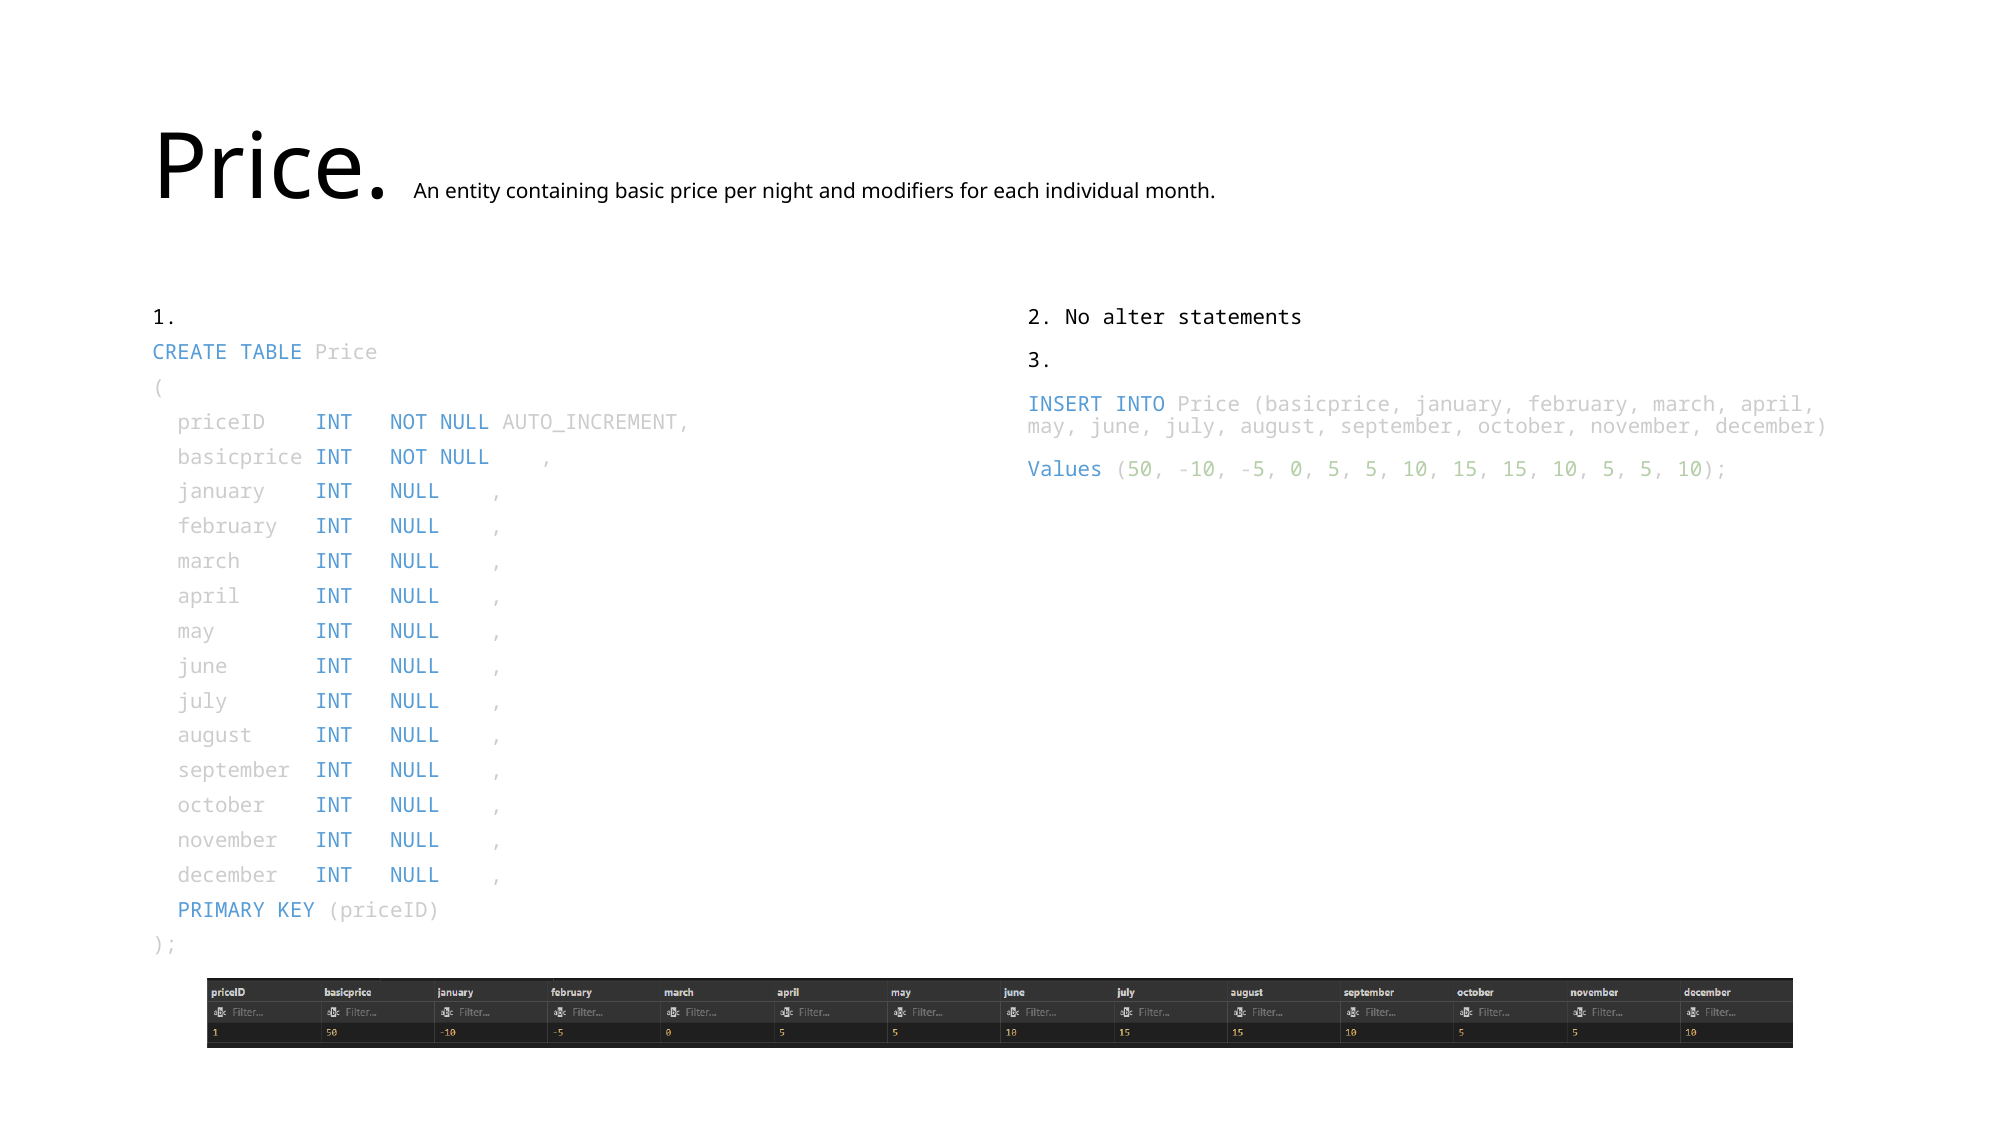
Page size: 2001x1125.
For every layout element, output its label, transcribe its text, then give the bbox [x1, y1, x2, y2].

list 1. CREATE TABLE Price ( priceID INT NOT NULL AUTO_INCREMENT, basicprice INT NOT NULL , january INT NULL , february INT NULL , march INT NULL , april INT NULL , may INT NULL , june INT NULL , july INT NULL , august INT NULL , september INT NULL , october INT NULL , november INT NULL , december INT NULL , PRIMARY KEY (priceID) ); [137, 299, 988, 1014]
list 2. No alter statements 3. INSERT INTO Price (basicprice, january, february, march, april, may, june, july, august, september, october, november, december) Values (50, -10, -5, 0, 5, 5, 10, 15, 15, 10, 5, 5, 10); [1012, 299, 1863, 1014]
picture [207, 978, 1793, 1048]
title Price. An entity containing basic price per night and modifiers for each individual month. [137, 59, 1863, 278]
